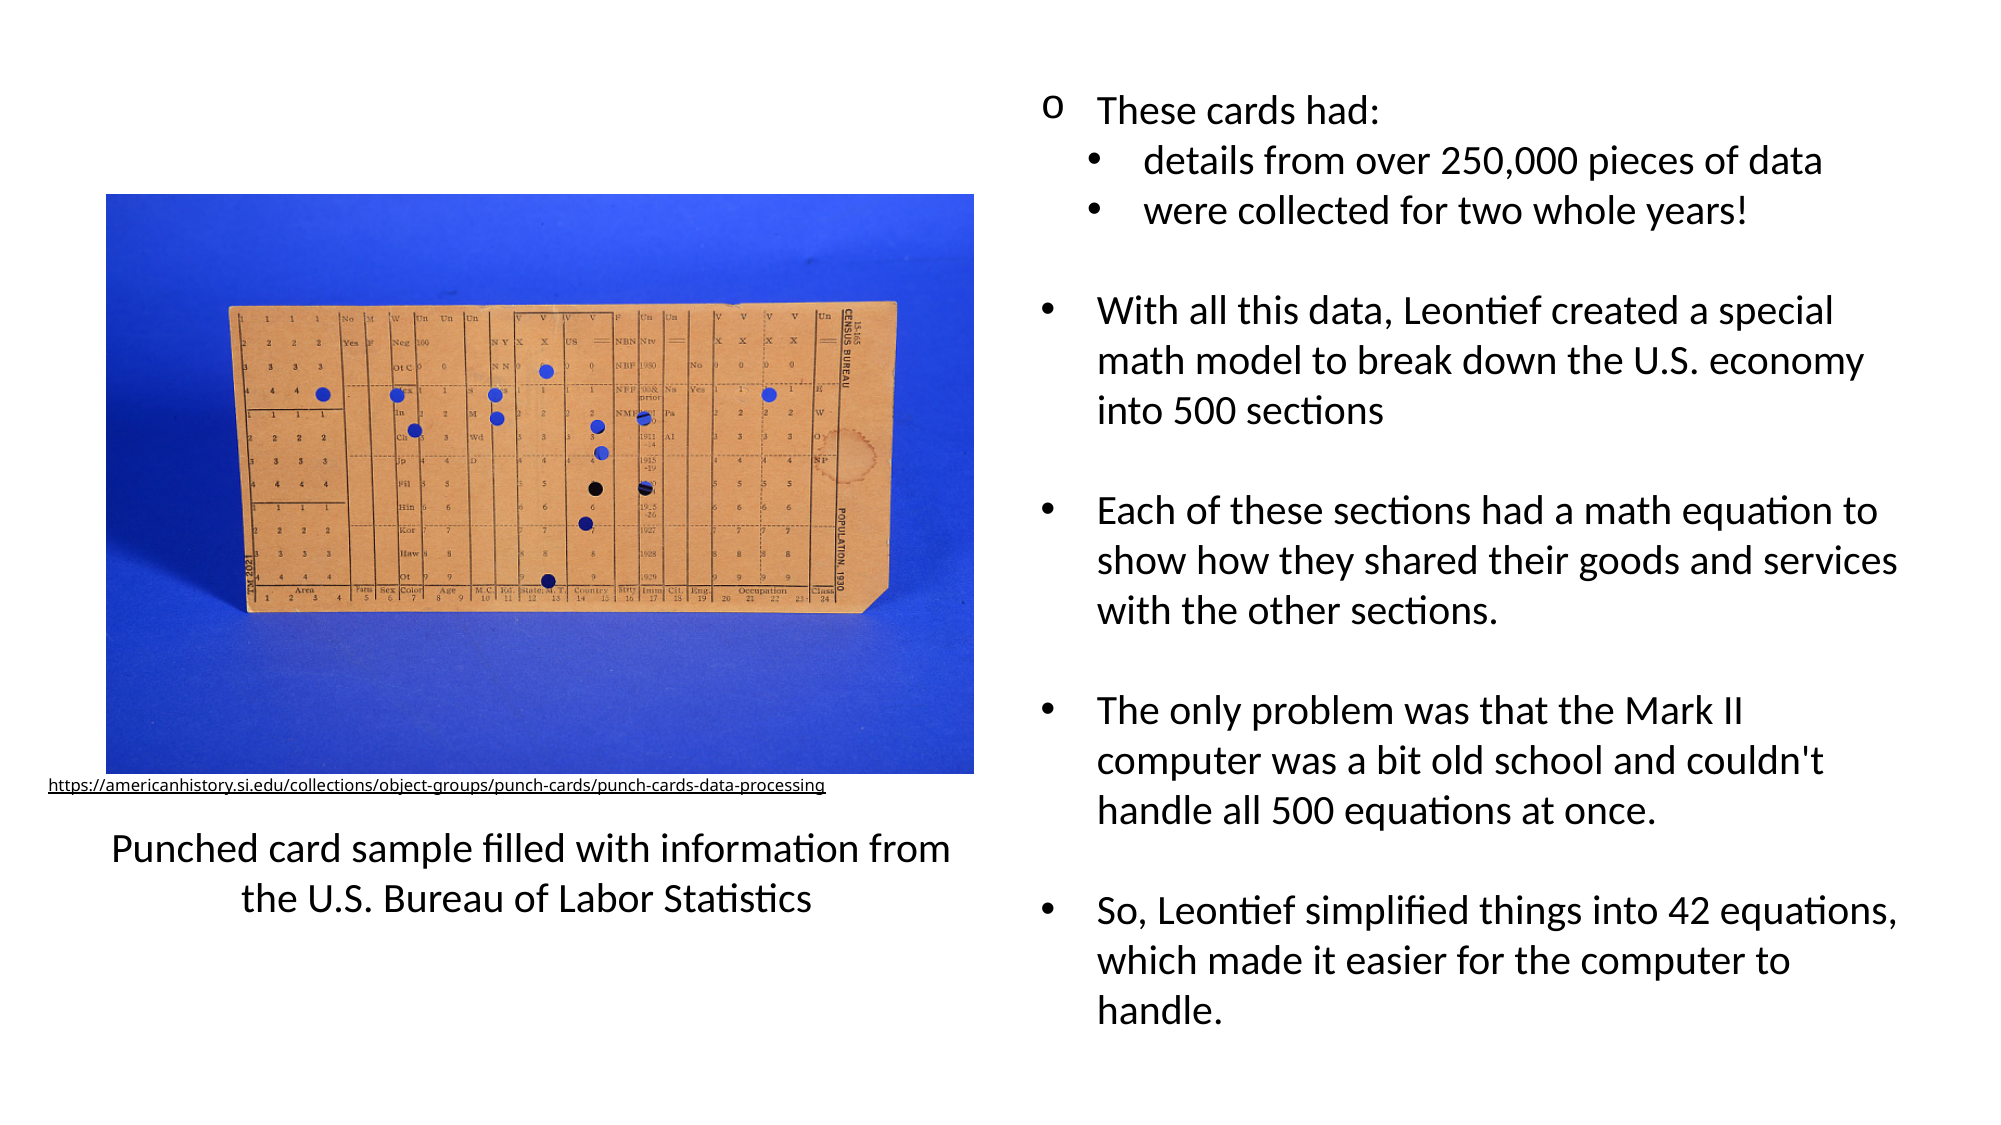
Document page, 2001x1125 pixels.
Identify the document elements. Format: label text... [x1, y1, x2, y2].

picture [106, 194, 975, 774]
text_box These cards had: details from over 250,000 pieces of data were collected for two whole years! With all this data, Leontief created a special math model to break down the U.S. economy into 500 sections Each of these sections had a math equation to show how they shared their goods and services with the other sections. The only problem was that the Mark II computer was a bit old school and couldn't handle all 500 equations at once. So, Leontief simplified things into 42 equations, which made it easier for the computer to handle. [1025, 75, 1920, 1041]
text_box https://americanhistory.si.edu/collections/object-groups/punch-cards/punch-cards-data-processing [0, 767, 940, 805]
text_box Punched card sample filled with information from the U.S. Bureau of Labor Statistics [89, 813, 974, 929]
